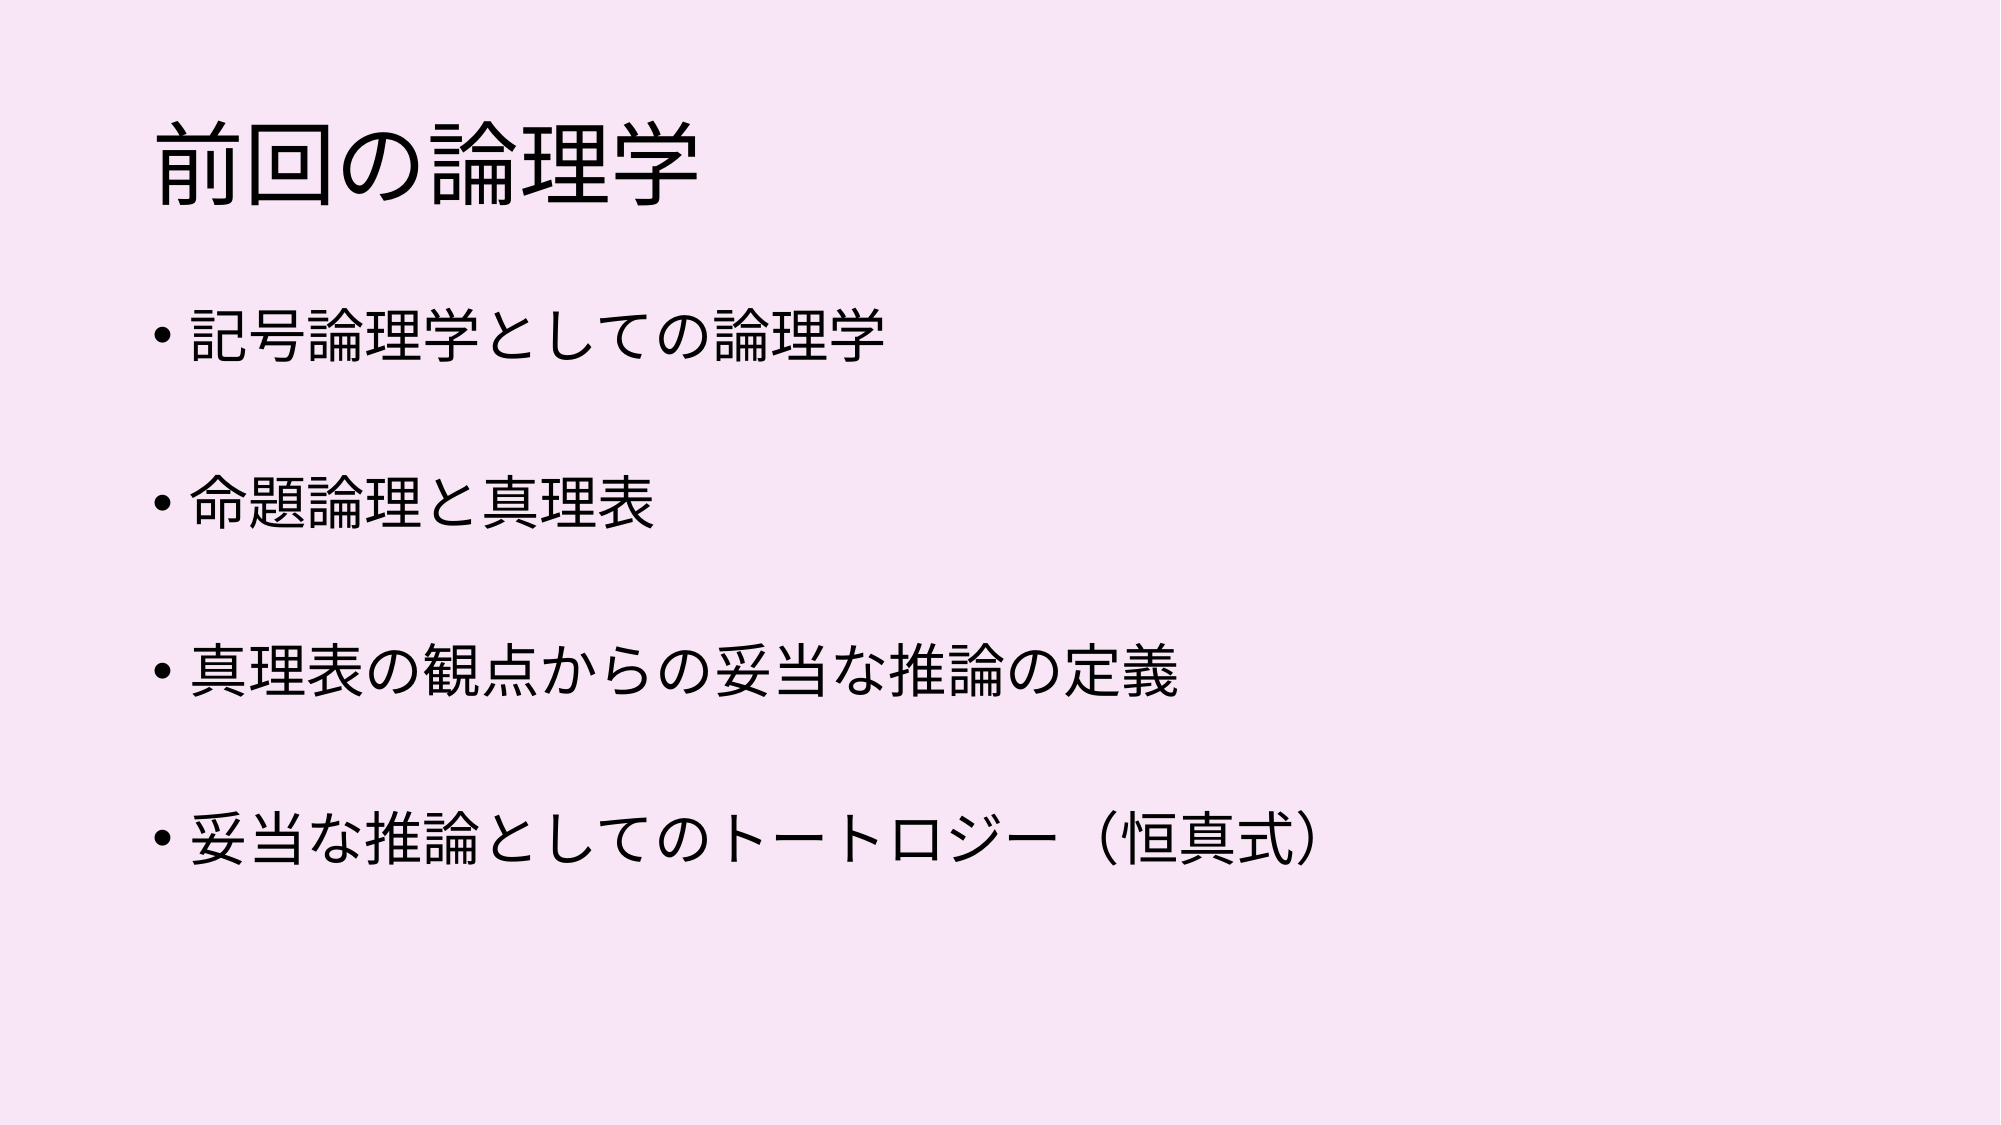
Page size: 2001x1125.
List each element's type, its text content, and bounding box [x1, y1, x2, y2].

list 記号論理学としての論理学 命題論理と真理表 真理表の観点からの妥当な推論の定義 妥当な推論としてのトートロジー（恒真式） [137, 299, 1863, 1014]
title 前回の論理学 [137, 59, 1863, 278]
